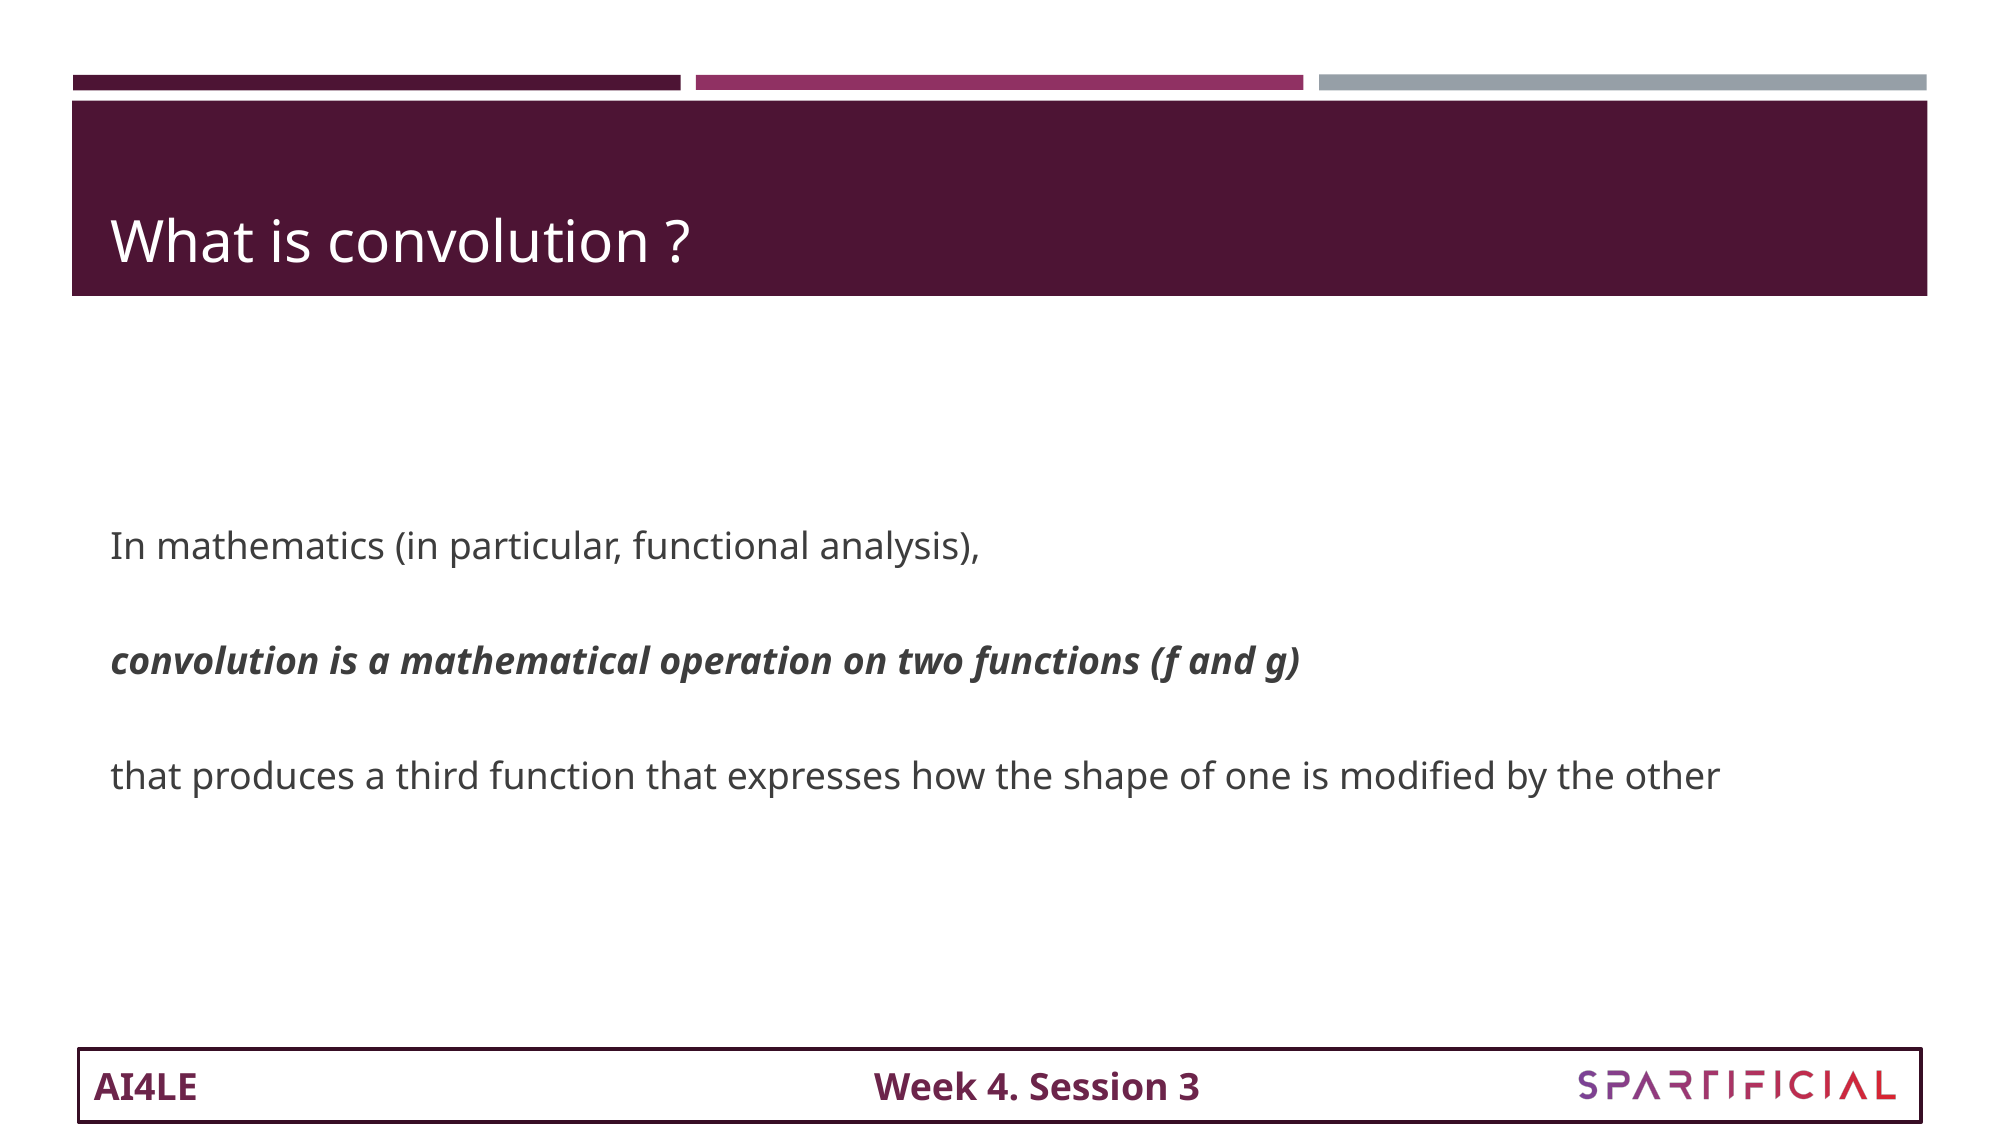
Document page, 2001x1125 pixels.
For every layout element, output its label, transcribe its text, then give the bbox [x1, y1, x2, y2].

picture [1571, 1054, 1905, 1117]
text_box AI4LE Week 4. Session 3 [78, 1049, 1922, 1122]
list In mathematics (in particular, functional analysis), convolution is a mathematical operation on two functions (f and g) that produces a third function that expresses how the shape of one is modified by the other [95, 357, 1905, 962]
title What is convolution ? [95, 115, 1905, 282]
